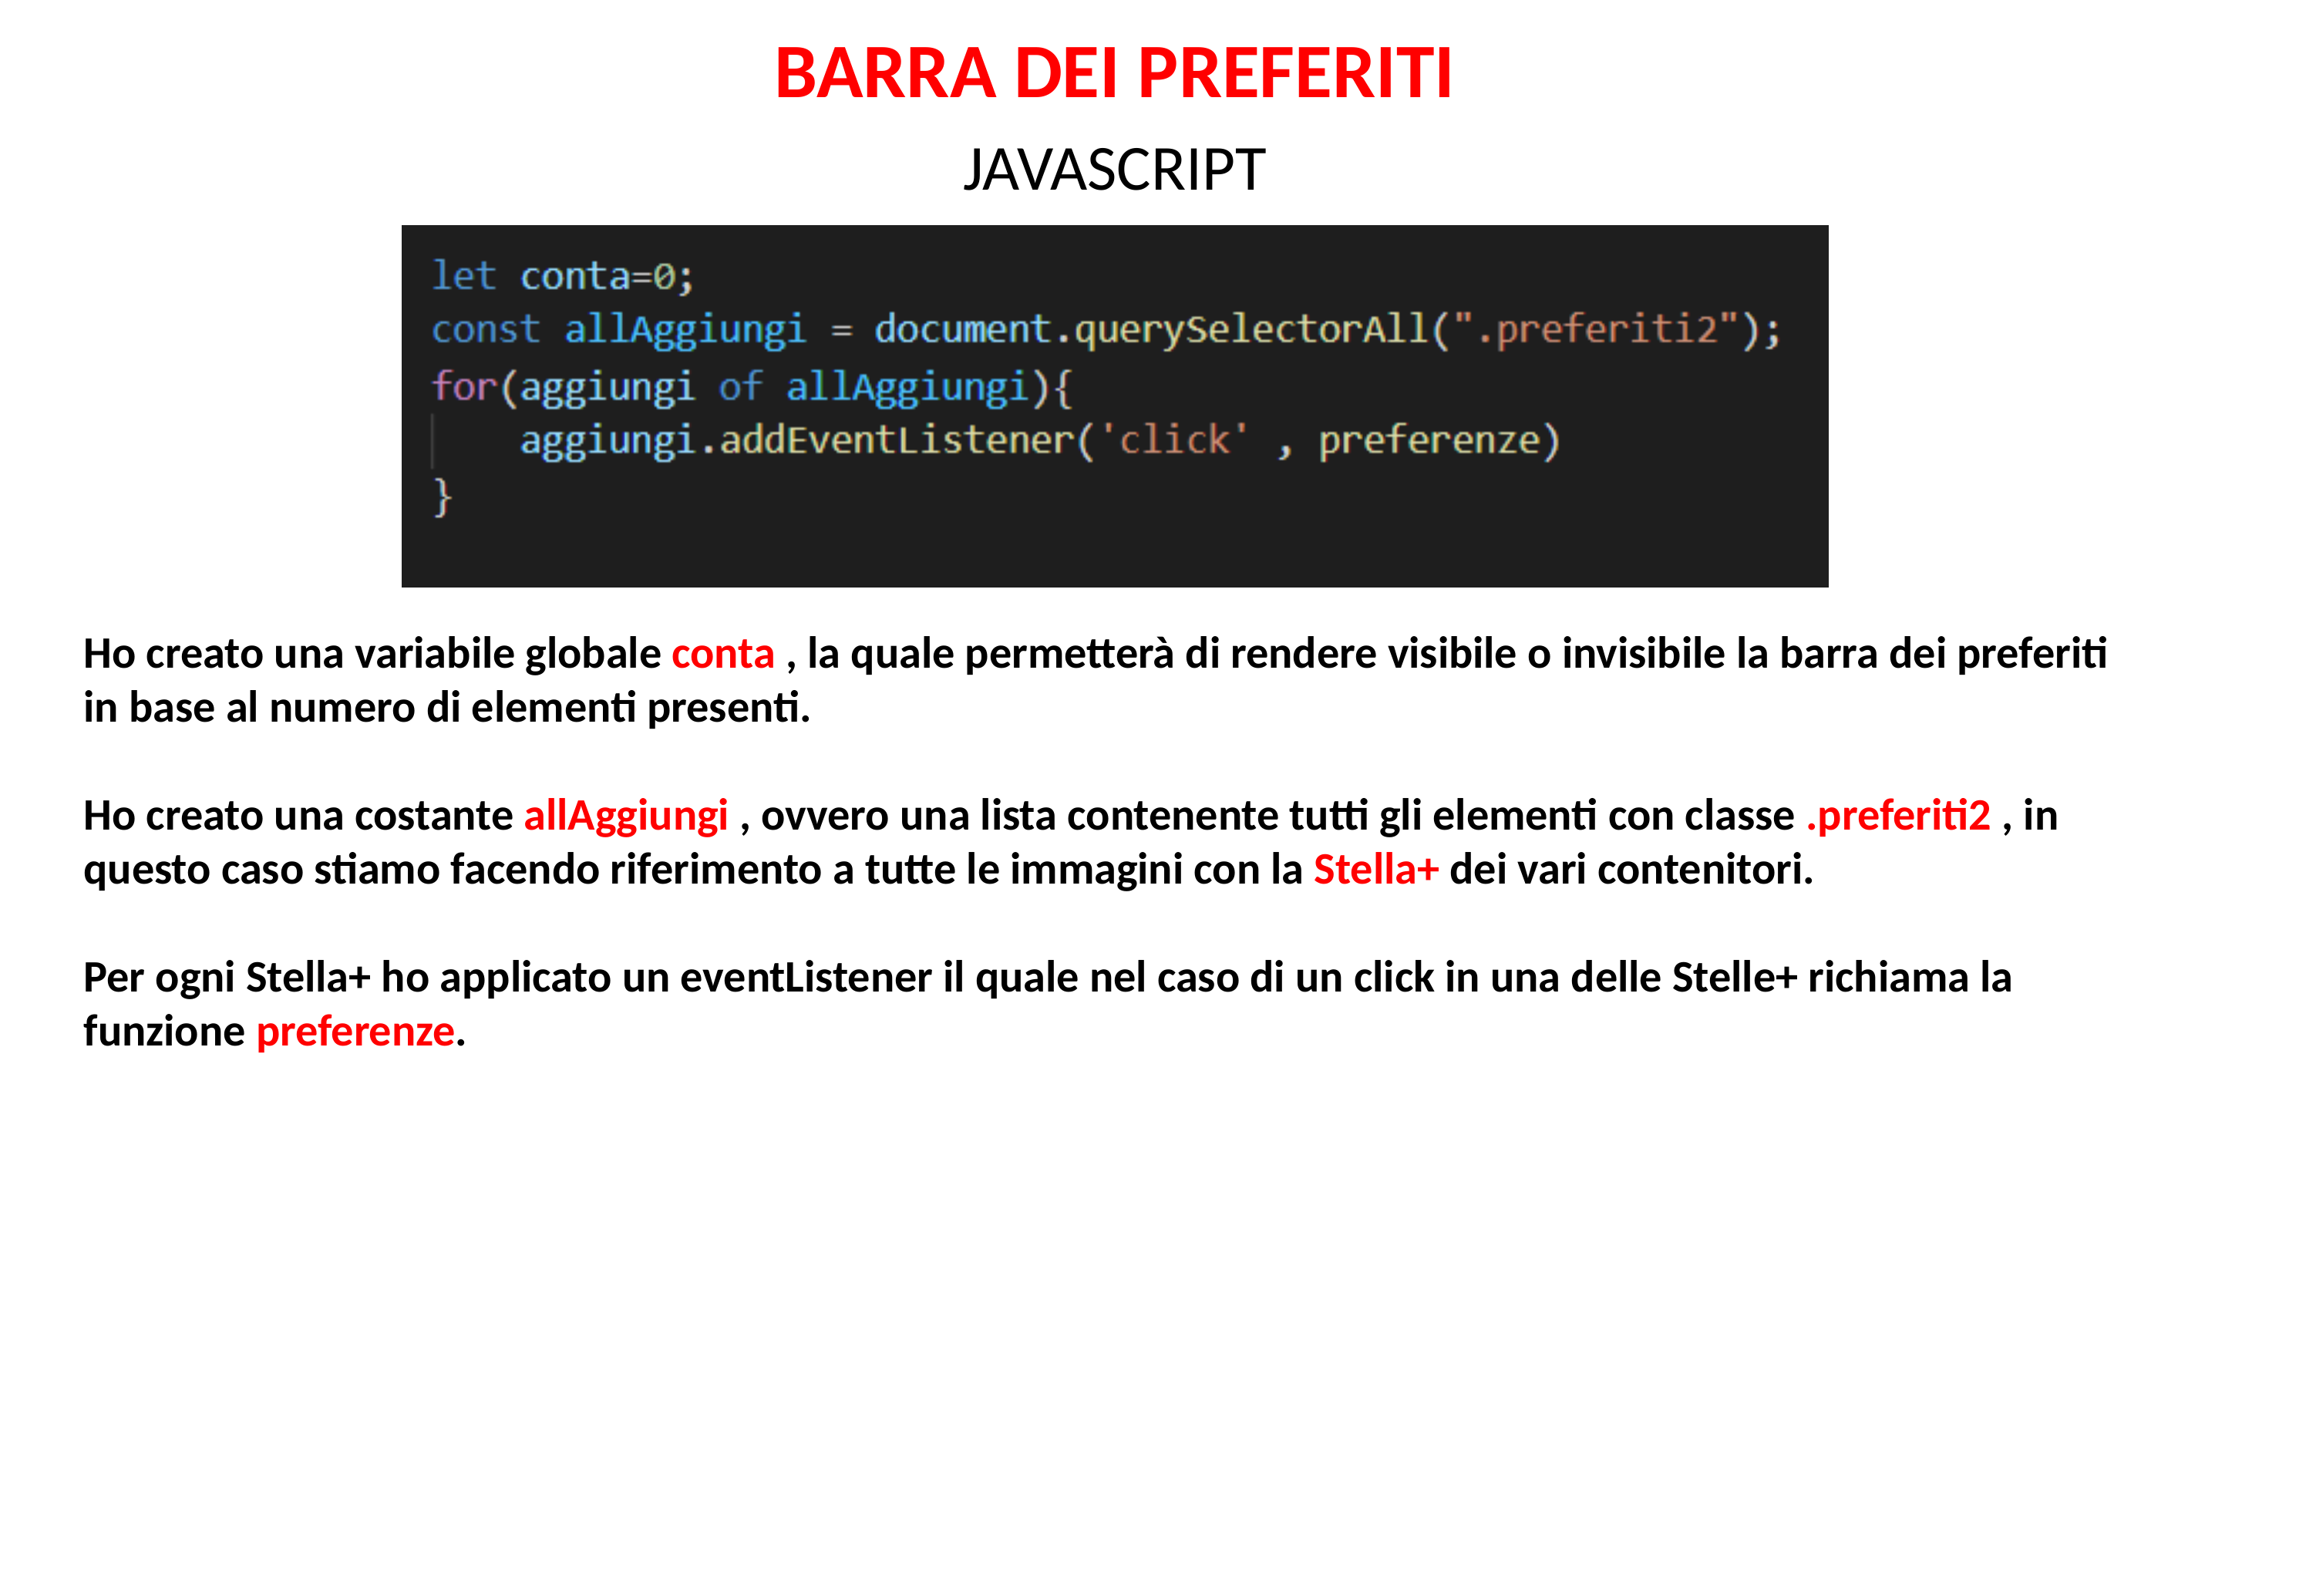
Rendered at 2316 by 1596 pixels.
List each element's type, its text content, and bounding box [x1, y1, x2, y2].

text_box BARRA DEI PREFERITI [348, 15, 1882, 120]
picture [402, 225, 1829, 588]
text_box JAVASCRIPT [439, 120, 1791, 209]
text_box Ho creato una variabile globale conta , la quale permetterà di rendere visibile o invisibile la barra dei preferiti in base al numero di elementi presenti. Ho creato una costante allAggiungi , ovvero una lista contenente tutti gli elementi con classe .preferiti2 , in questo caso stiamo facendo riferimento a tutte le immagini con la Stella+ dei vari contenitori. Per ogni Stella+ ho applicato un eventListener il quale nel caso di un click in una delle Stelle+ richiama la funzione preferenze. [72, 617, 2148, 1061]
